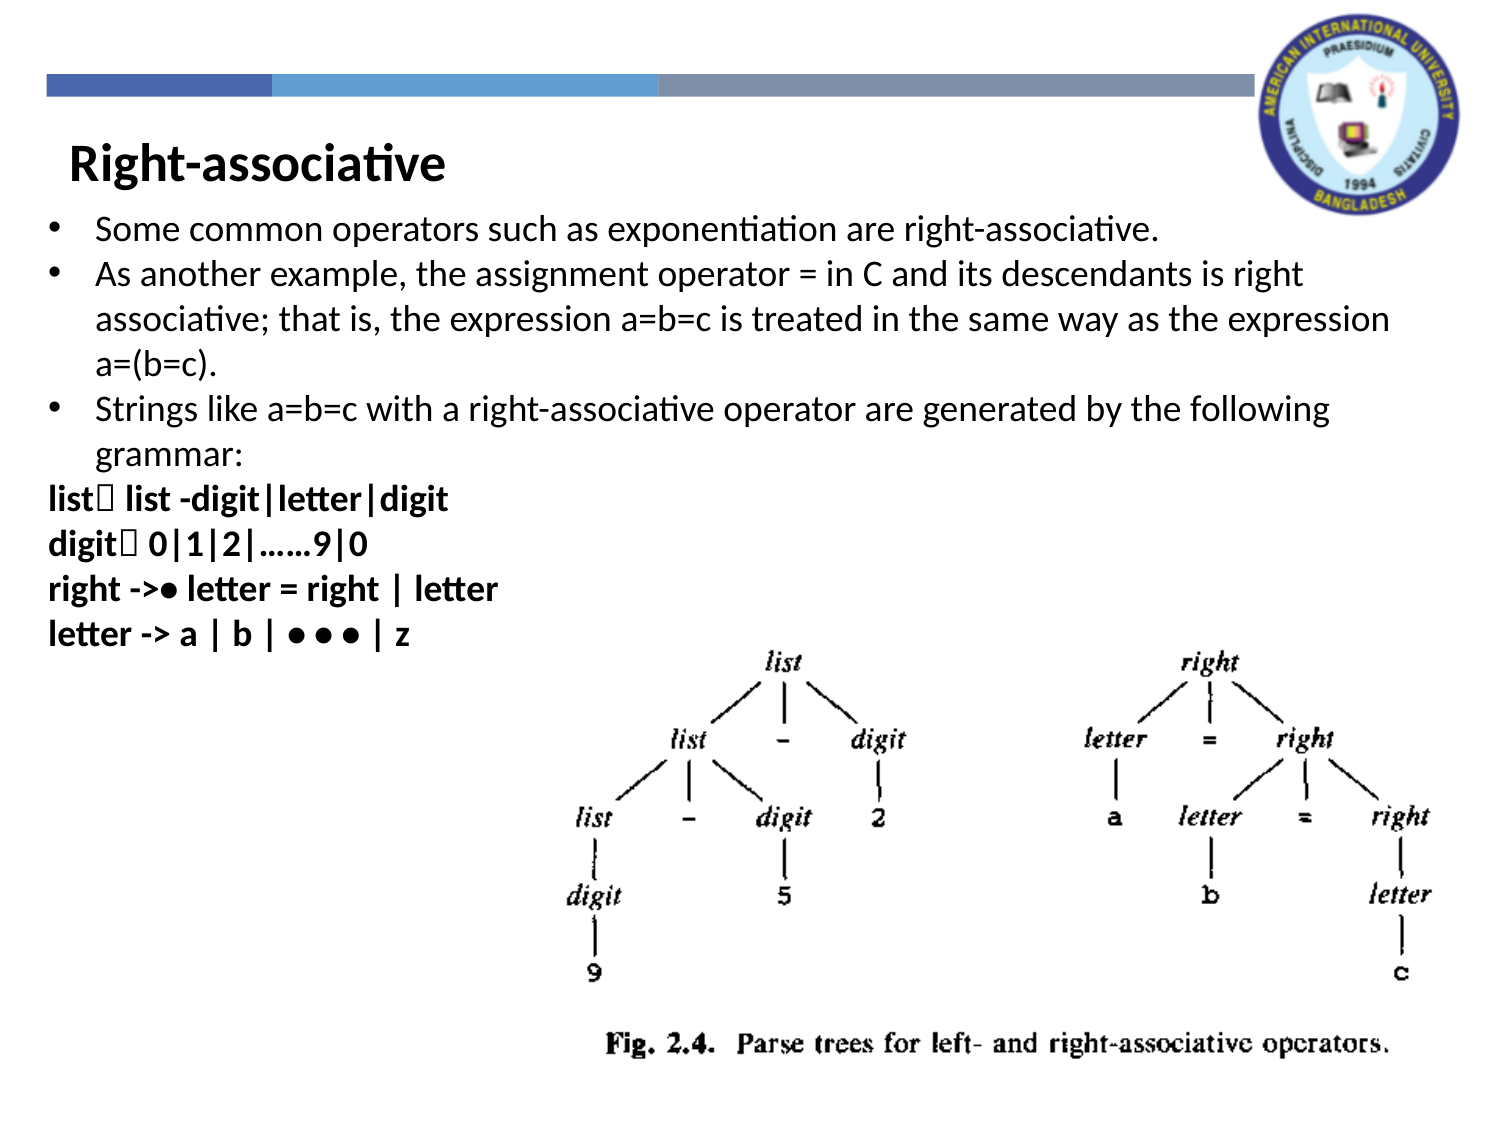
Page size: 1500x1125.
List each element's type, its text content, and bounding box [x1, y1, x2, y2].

picture [1254, 9, 1465, 196]
picture [547, 616, 1480, 1085]
text_box Some common operators such as exponentiation are right-associative. As another example, the assignment operator = in C and its descendants is right associative; that is, the expression a=b=c is treated in the same way as the expression a=(b=c). Strings like a=b=c with a right-associative operator are generated by the following grammar: list list -digit|letter|digit digit 0|1|2|……9|0 right ->• letter = right | letter letter -> a | b | • • • | z [33, 196, 1467, 662]
text_box Right-associative [55, 119, 1129, 196]
